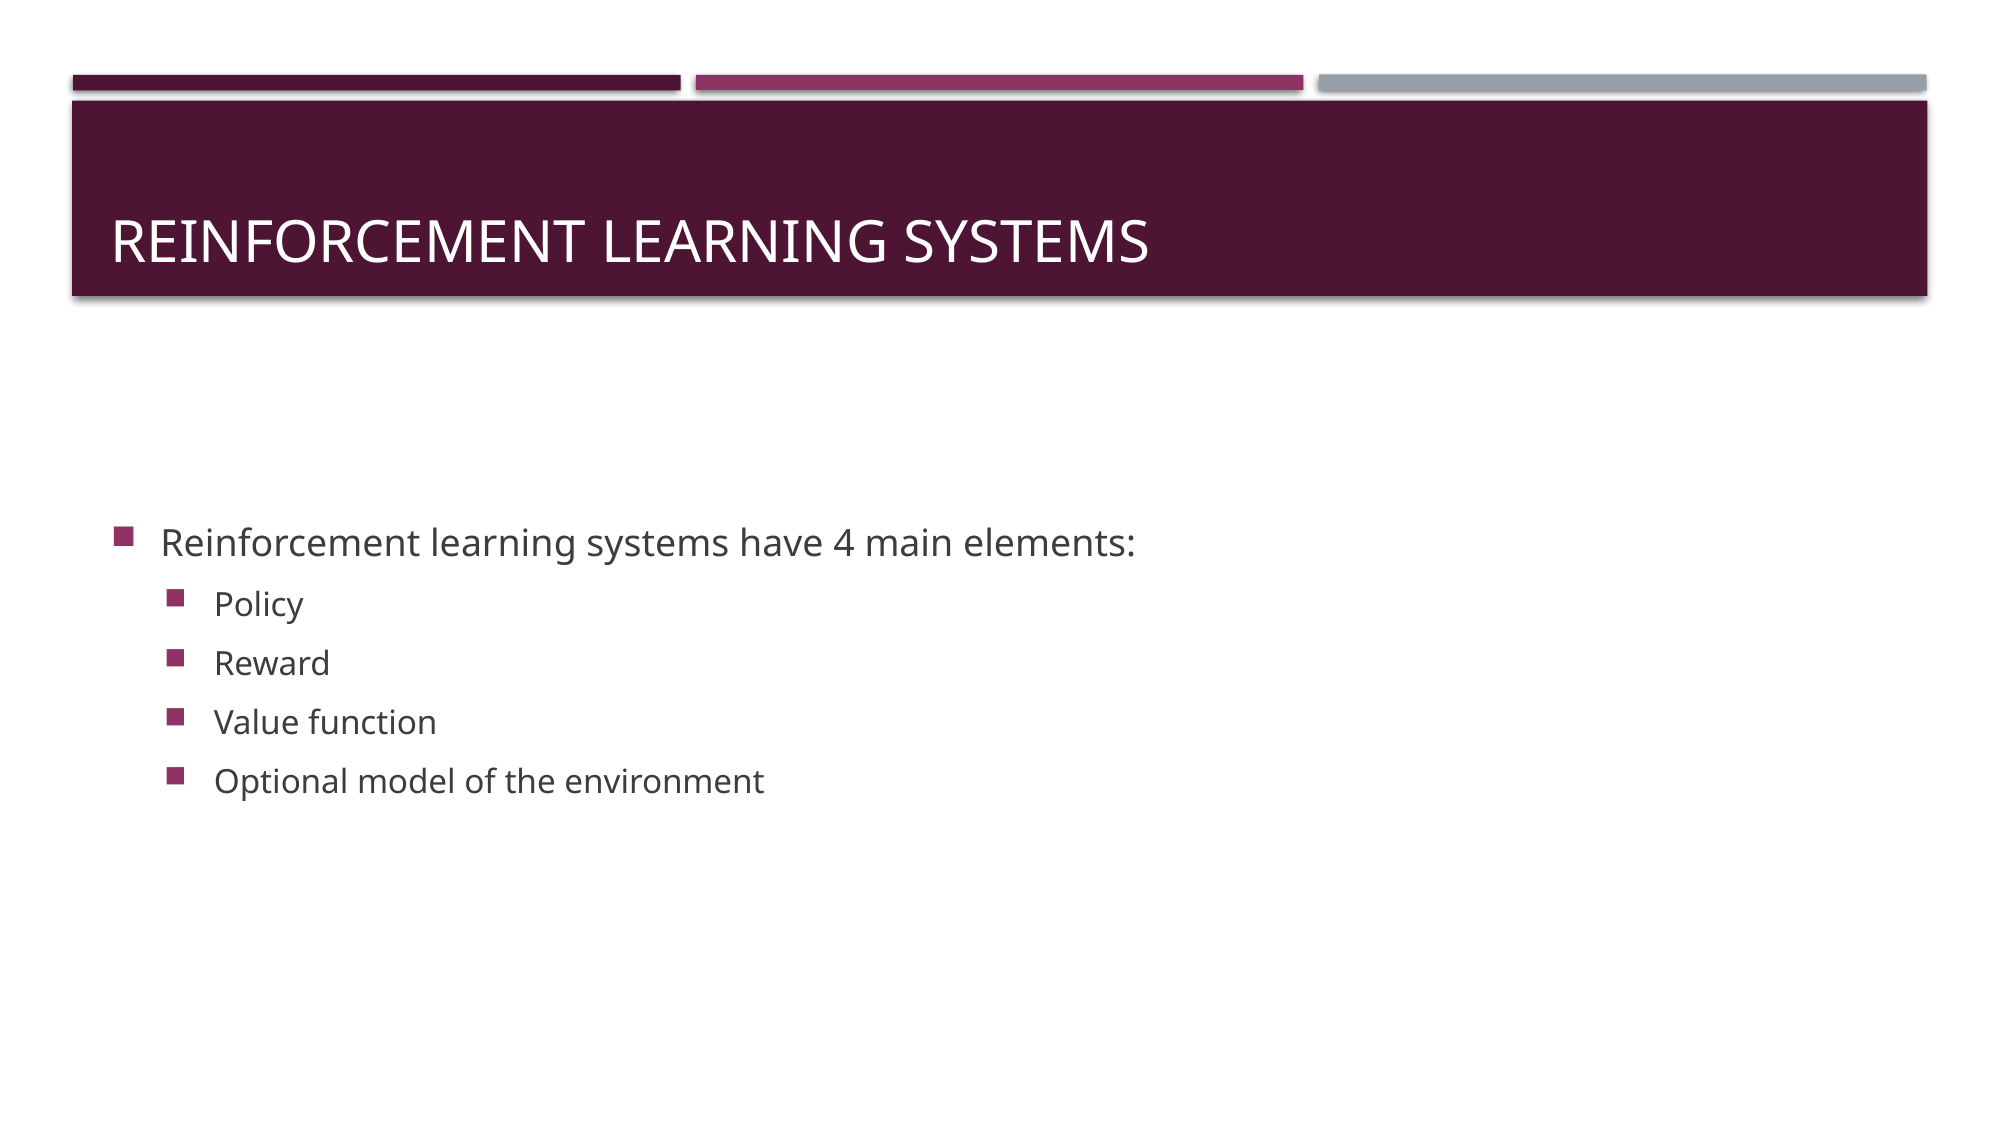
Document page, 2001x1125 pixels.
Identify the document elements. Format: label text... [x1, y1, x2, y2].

list Reinforcement learning systems have 4 main elements: Policy Reward Value function Optional model of the environment [95, 357, 1905, 962]
title Reinforcement Learning Systems [95, 115, 1905, 282]
